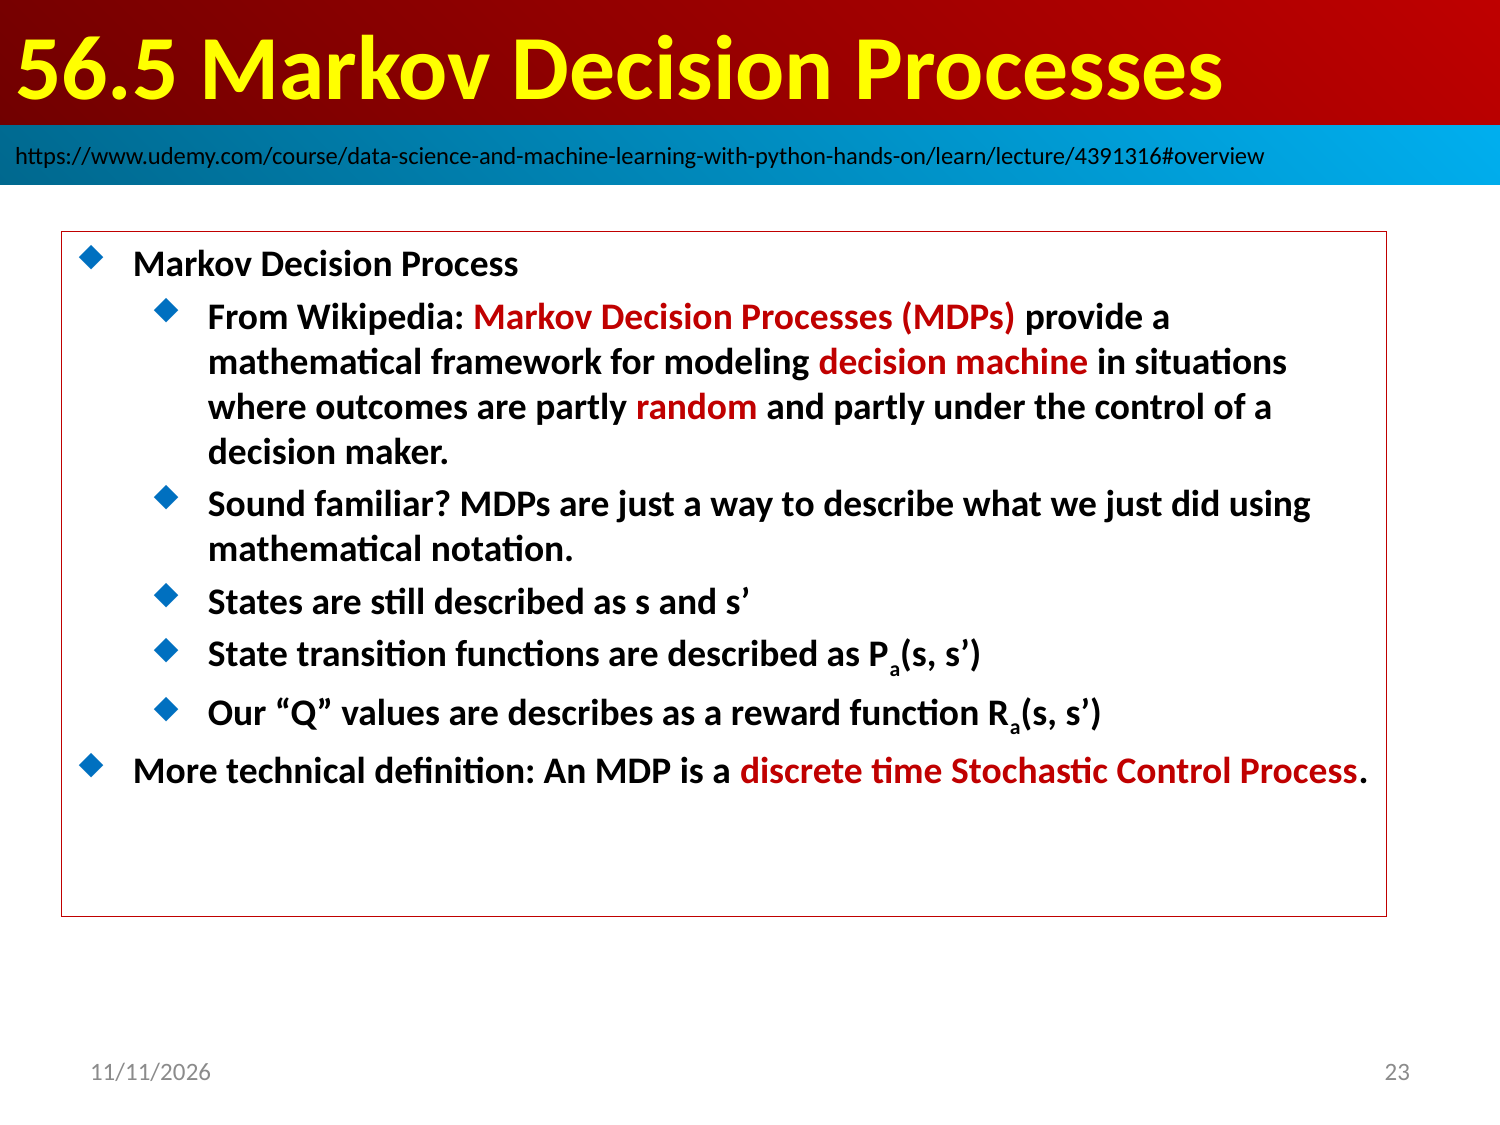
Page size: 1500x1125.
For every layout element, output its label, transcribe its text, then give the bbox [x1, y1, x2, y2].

title 56.5 Markov Decision Processes [0, 0, 1500, 125]
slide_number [75, 1040, 425, 1101]
text_box https://www.udemy.com/course/data-science-and-machine-learning-with-python-hands-on/learn/lecture/4391316#overview [0, 125, 1500, 185]
subtitle Markov Decision Process From Wikipedia: Markov Decision Processes (MDPs) provide a mathematical framework for modeling decision machine in situations where outcomes are partly random and partly under the control of a decision maker. Sound familiar? MDPs are just a way to describe what we just did using mathematical notation. States are still described as s and s’ State transition functions are described as Pa(s, s’) Our “Q” values are describes as a reward function Ra(s, s’) More technical definition: An MDP is a discrete time Stochastic Control Process. [61, 231, 1387, 917]
slide_number 23 [1074, 1040, 1425, 1101]
